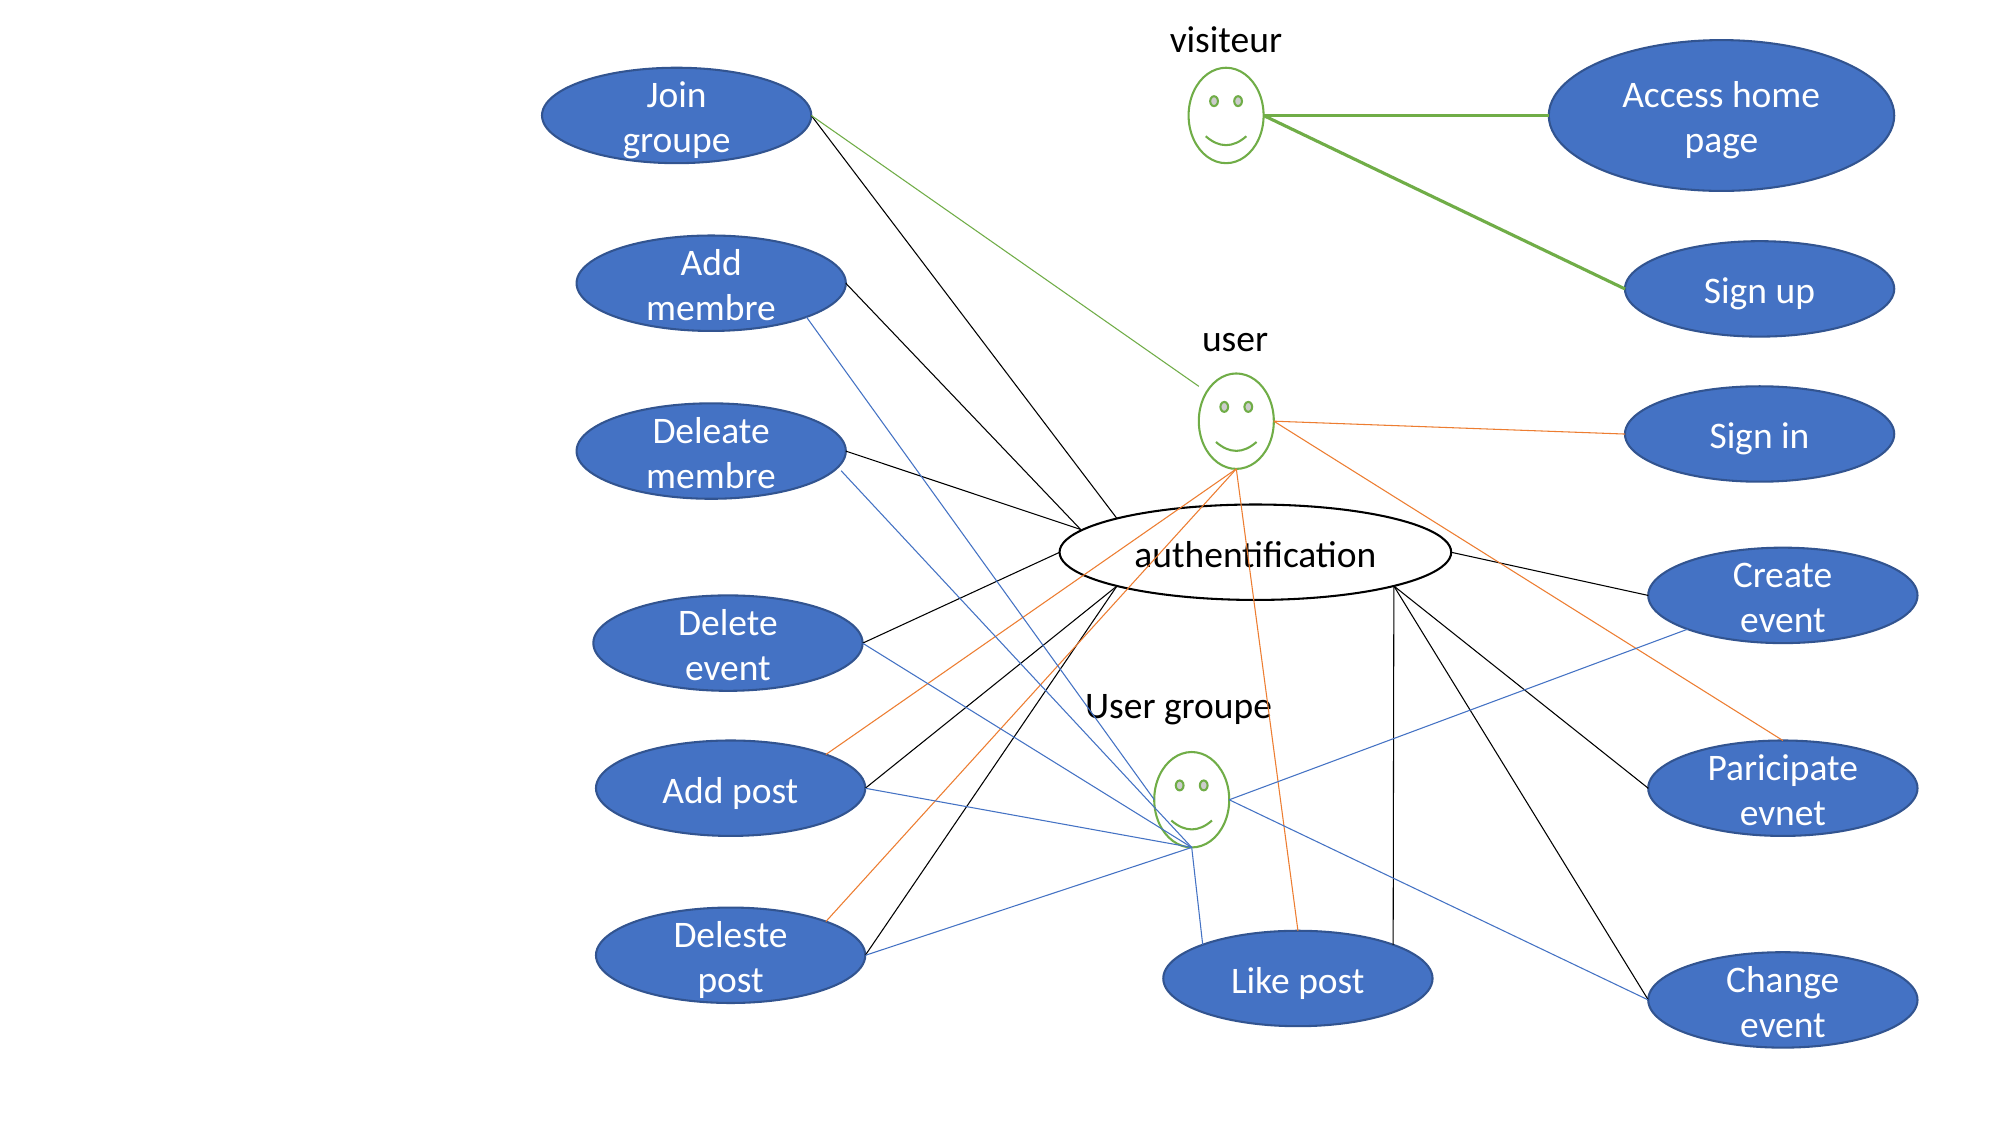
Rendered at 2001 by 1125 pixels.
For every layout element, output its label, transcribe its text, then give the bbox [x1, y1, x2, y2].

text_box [1236, 468, 1298, 629]
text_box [1155, 421, 1199, 922]
text_box Deleate membre [575, 402, 806, 500]
text_box Access home page [1547, 39, 1896, 192]
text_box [825, 767, 865, 922]
text_box User groupe [1199, 673, 1229, 734]
text_box Join groupe [540, 66, 813, 165]
text_box Like post [1162, 936, 1420, 1028]
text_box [841, 767, 1155, 800]
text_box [1229, 629, 1688, 800]
text_box Change event [1647, 951, 1919, 1049]
text_box Delete event [592, 594, 806, 692]
text_box [1187, 67, 1265, 165]
text_box Create event [1783, 546, 1919, 645]
text_box visiteur [1155, 7, 1298, 67]
text_box Deleste post [594, 906, 867, 1005]
text_box [1199, 751, 1229, 847]
text_box Add membre [575, 234, 811, 332]
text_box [806, 317, 1166, 767]
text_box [1229, 800, 1649, 1000]
text_box [1197, 372, 1275, 470]
text_box Paricipate evnet [1651, 739, 1919, 837]
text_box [1191, 847, 1203, 945]
text_box Sign up [1624, 240, 1896, 338]
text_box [865, 800, 1155, 956]
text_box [811, 115, 1199, 387]
text_box Sign in [1628, 385, 1896, 483]
text_box Add post [594, 739, 825, 837]
text_box authentification [1199, 503, 1236, 601]
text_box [1273, 421, 1783, 741]
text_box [1263, 115, 1625, 289]
text_box user [1199, 306, 1284, 367]
